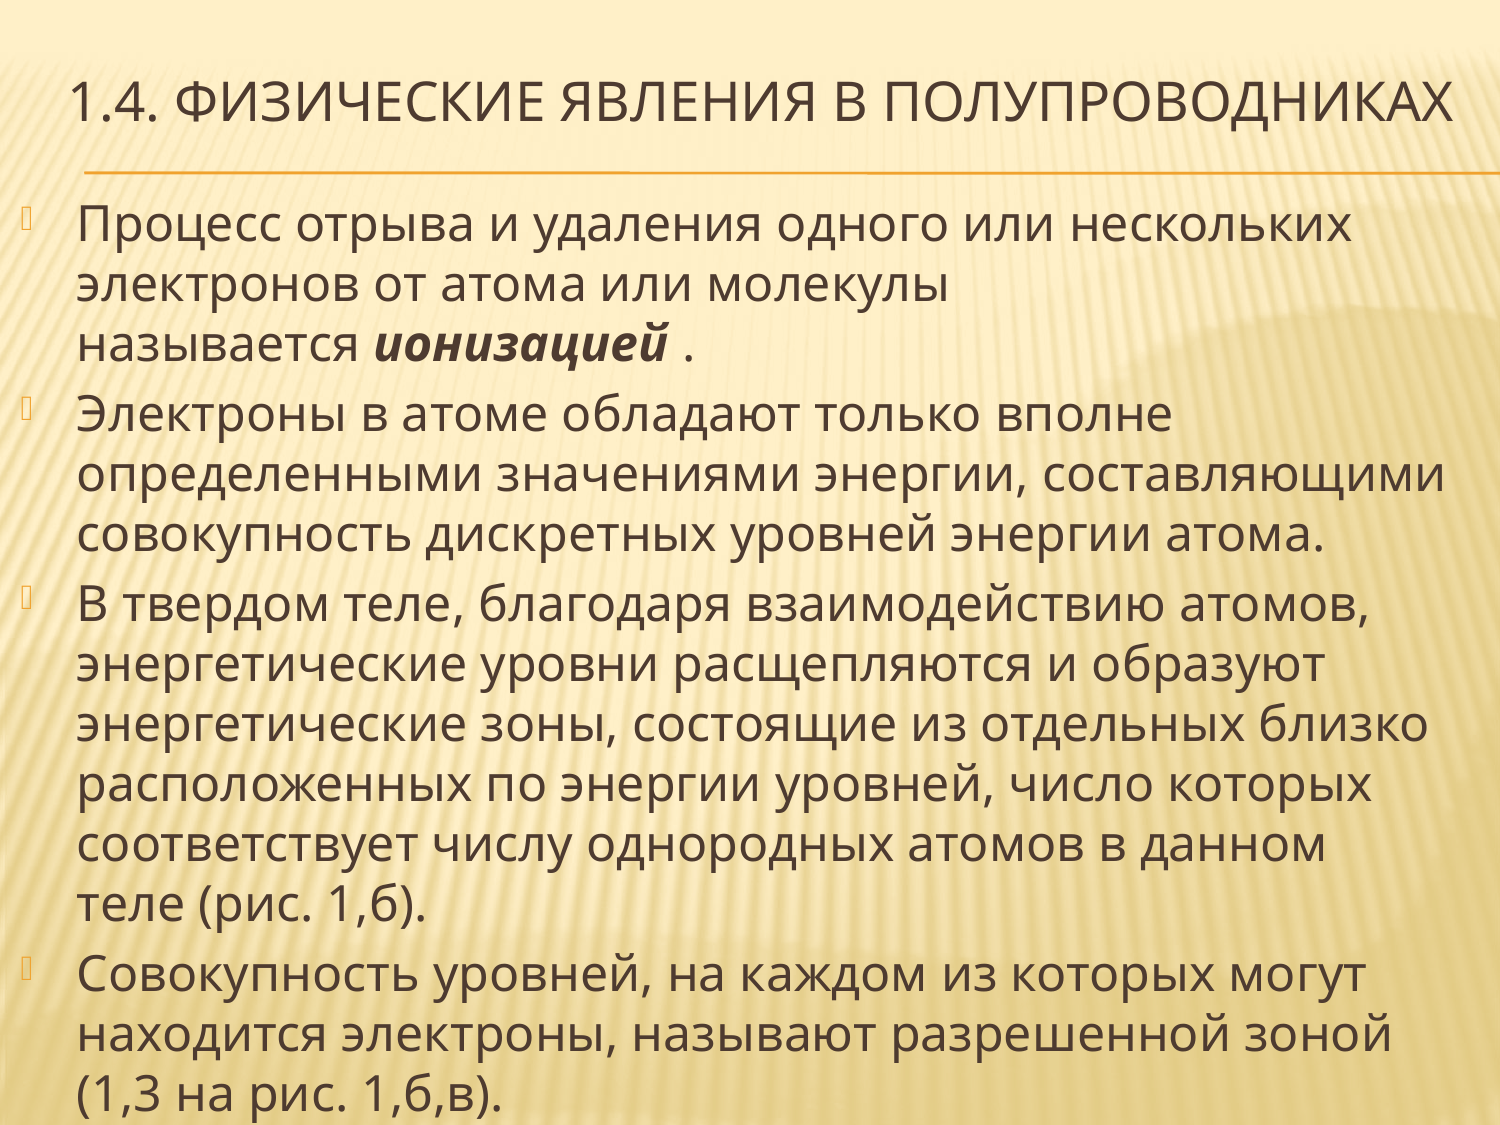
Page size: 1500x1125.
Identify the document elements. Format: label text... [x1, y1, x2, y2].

title 1.4. Физические явления в полупроводниках [53, 30, 1479, 169]
list Процесс отрыва и удаления одного или нескольких электронов от атома или молекулы называется ионизацией . Электроны в атоме обладают только вполне определенными значениями энергии, составляющими совокупность дискретных уровней энергии атома. В твердом теле, благодаря взаимодействию атомов, энергетические уровни расщепляются и образуют энергетические зоны, состоящие из отдельных близко расположенных по энергии уровней, число которых соответствует числу однородных атомов в данном теле (рис. 1,б). Совокупность уровней, на каждом из которых могут находится электроны, называют разрешенной зоной (1,3 на рис. 1,б,в). [5, 184, 1500, 1094]
